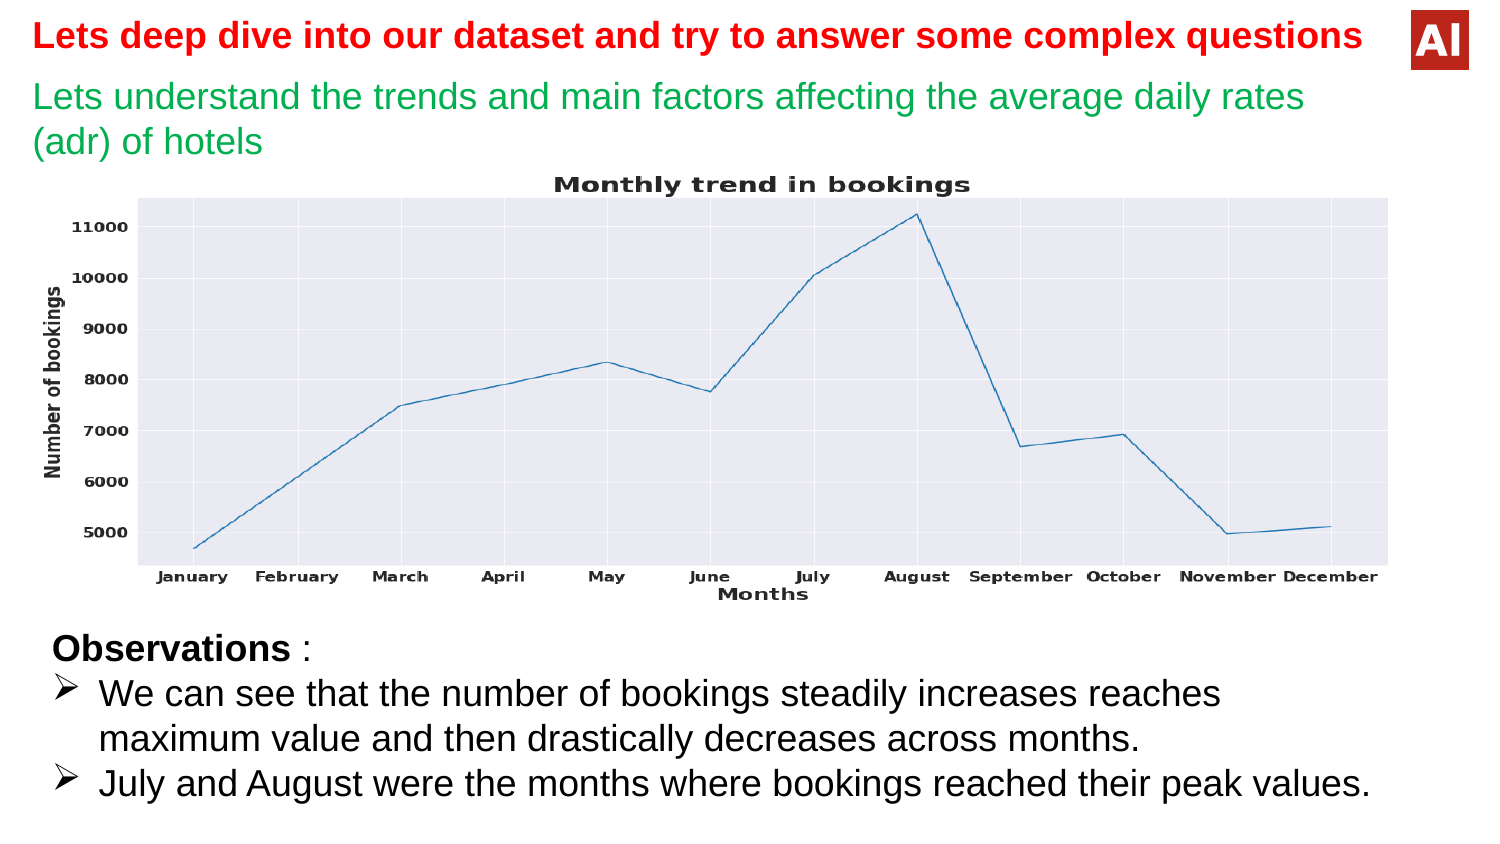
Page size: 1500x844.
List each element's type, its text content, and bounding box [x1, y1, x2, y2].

text_box Observations : We can see that the number of bookings steadily increases reaches maximum value and then drastically decreases across months. July and August were the months where bookings reached their peak values. [37, 617, 1395, 812]
text_box Lets understand the trends and main factors affecting the average daily rates (adr) of hotels [17, 64, 1361, 169]
text_box Lets deep dive into our dataset and try to answer some complex questions [17, 3, 1394, 64]
picture [36, 170, 1395, 610]
picture [1411, 10, 1469, 70]
